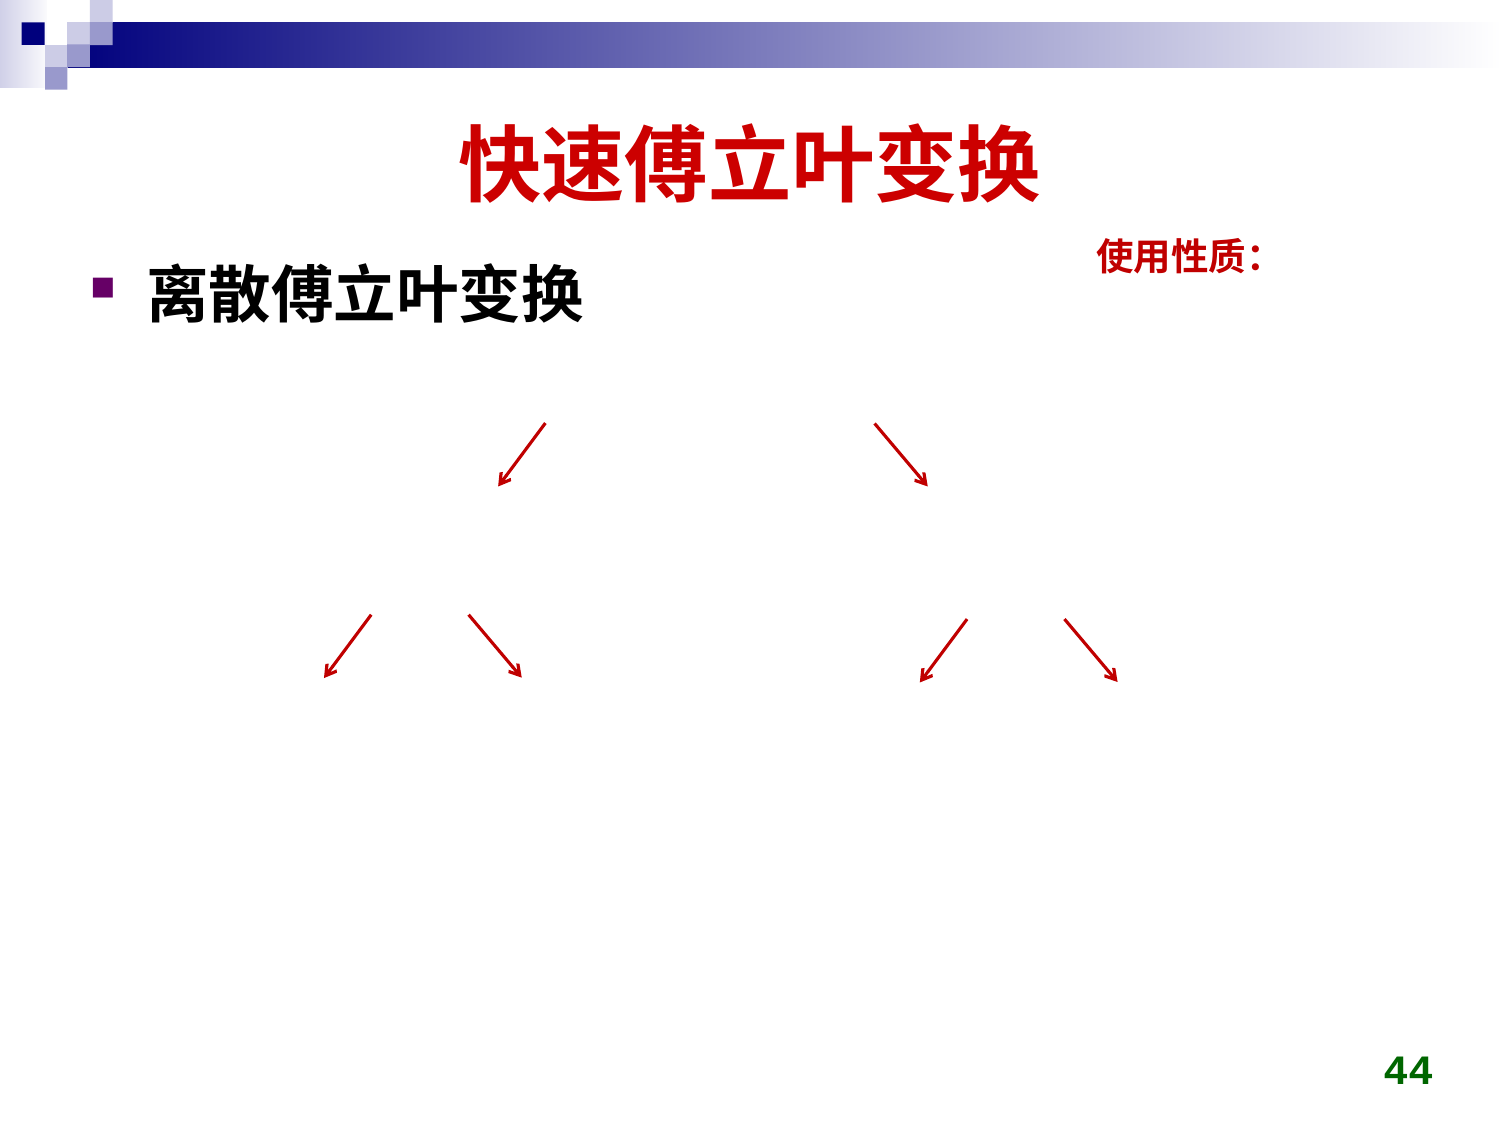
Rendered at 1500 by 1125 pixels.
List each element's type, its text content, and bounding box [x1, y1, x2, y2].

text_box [468, 614, 522, 678]
text_box [0, 0, 1500, 75]
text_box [323, 614, 372, 679]
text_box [874, 423, 928, 487]
title 快速傅立叶变换 [75, 75, 1425, 243]
slide_number 44 [1098, 1025, 1449, 1100]
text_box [1064, 618, 1118, 683]
list 离散傅立叶变换 [75, 243, 1471, 1024]
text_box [497, 422, 546, 487]
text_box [919, 618, 968, 683]
